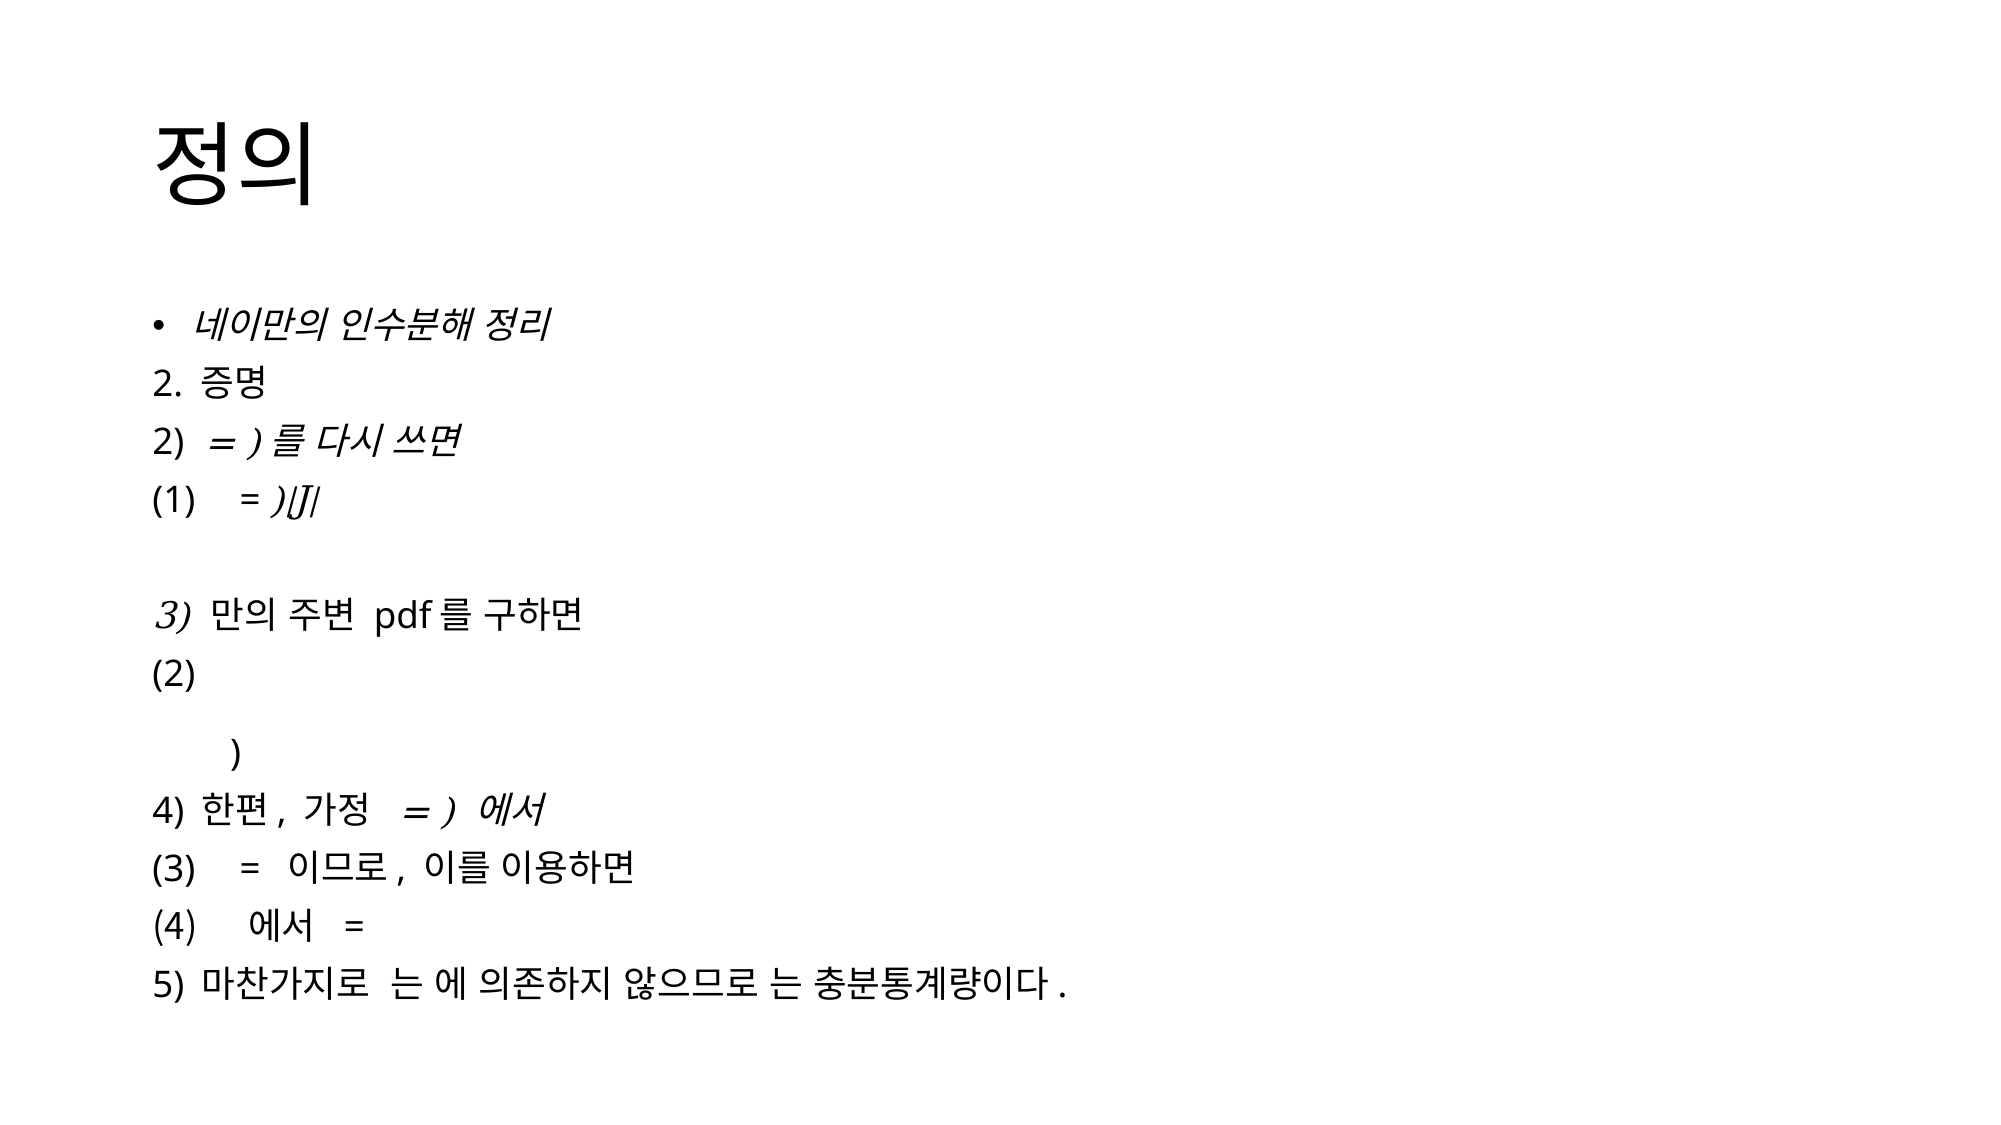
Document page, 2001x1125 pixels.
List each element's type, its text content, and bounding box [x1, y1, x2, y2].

title 정의 [137, 59, 1863, 278]
